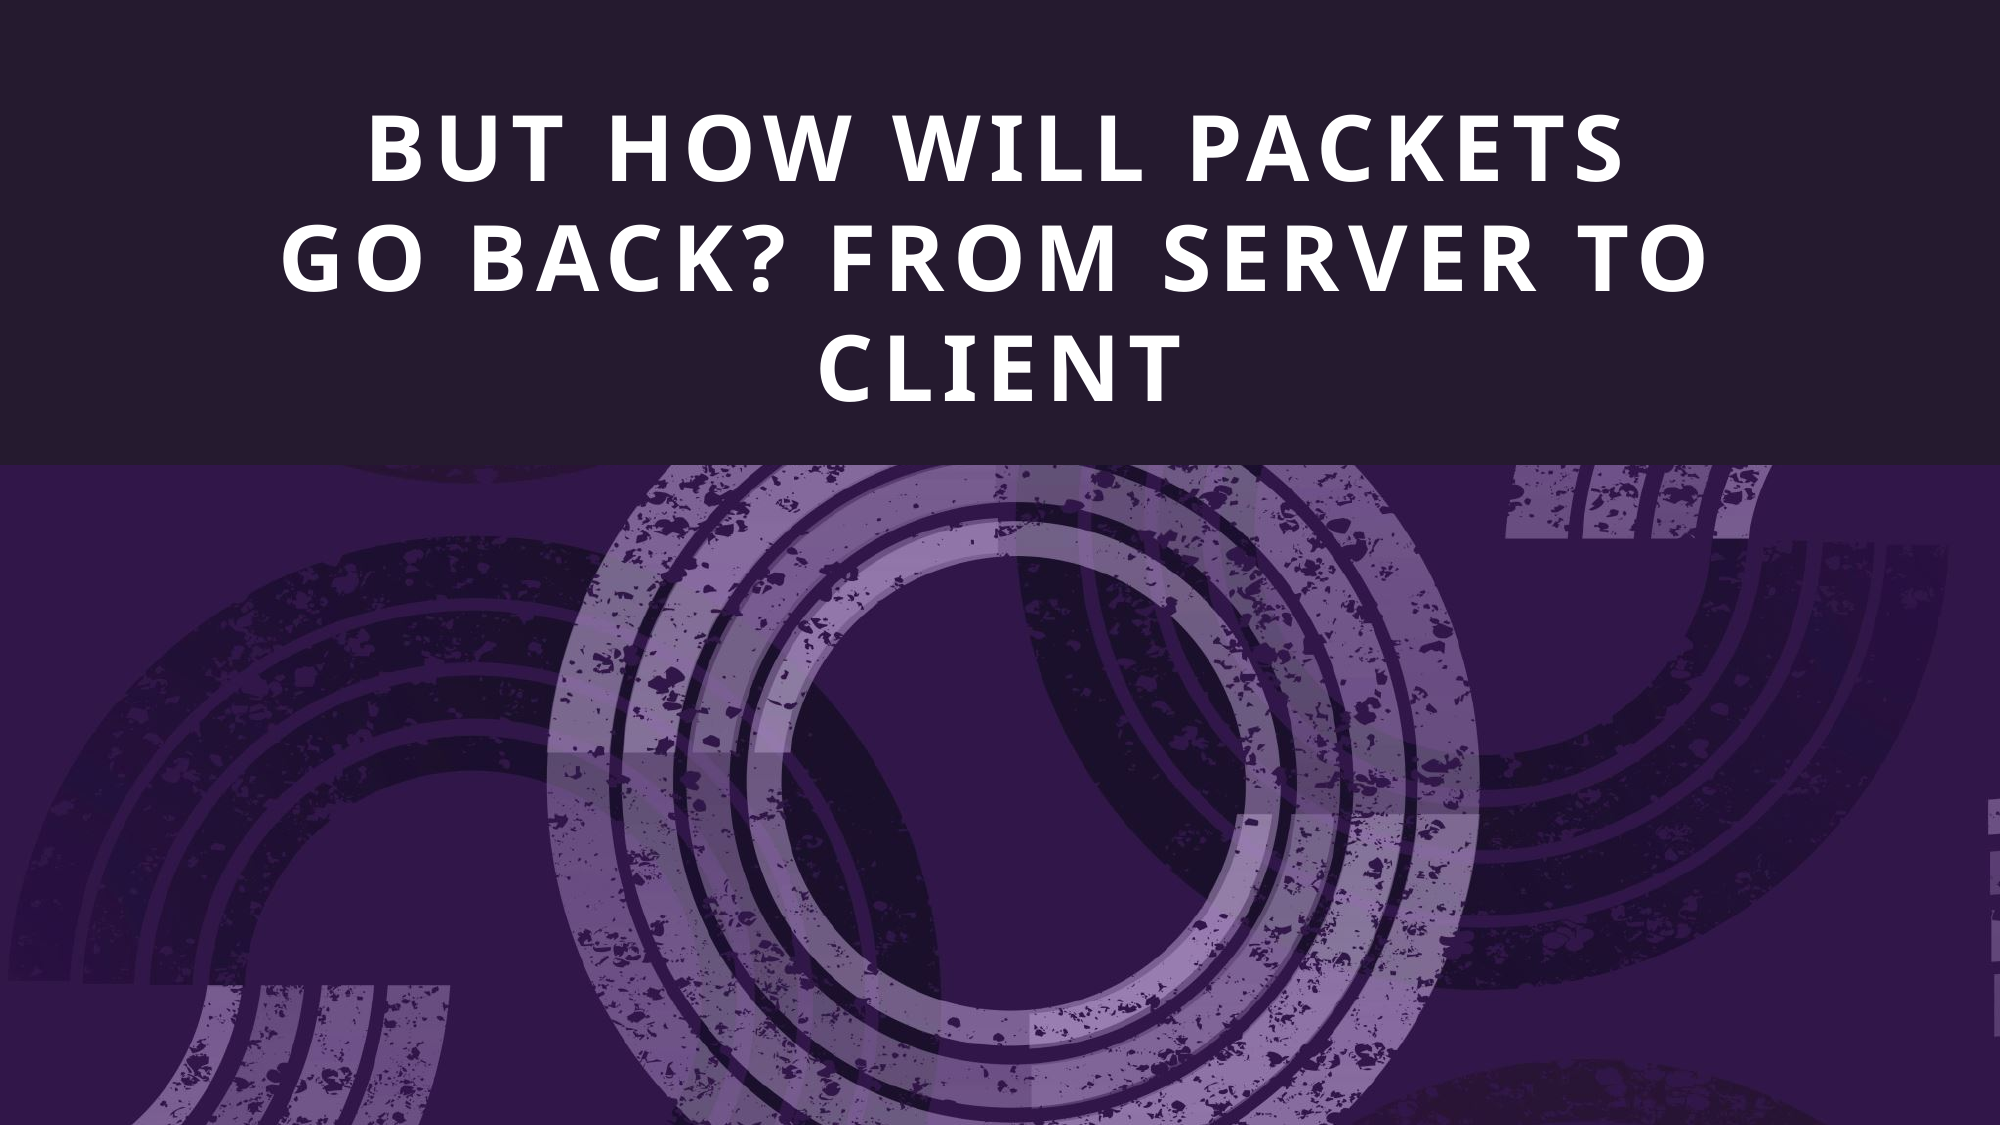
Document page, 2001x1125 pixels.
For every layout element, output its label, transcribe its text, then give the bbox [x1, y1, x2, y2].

title But how will packets go back? From server to client [271, 69, 1727, 420]
picture [0, 465, 2000, 1125]
